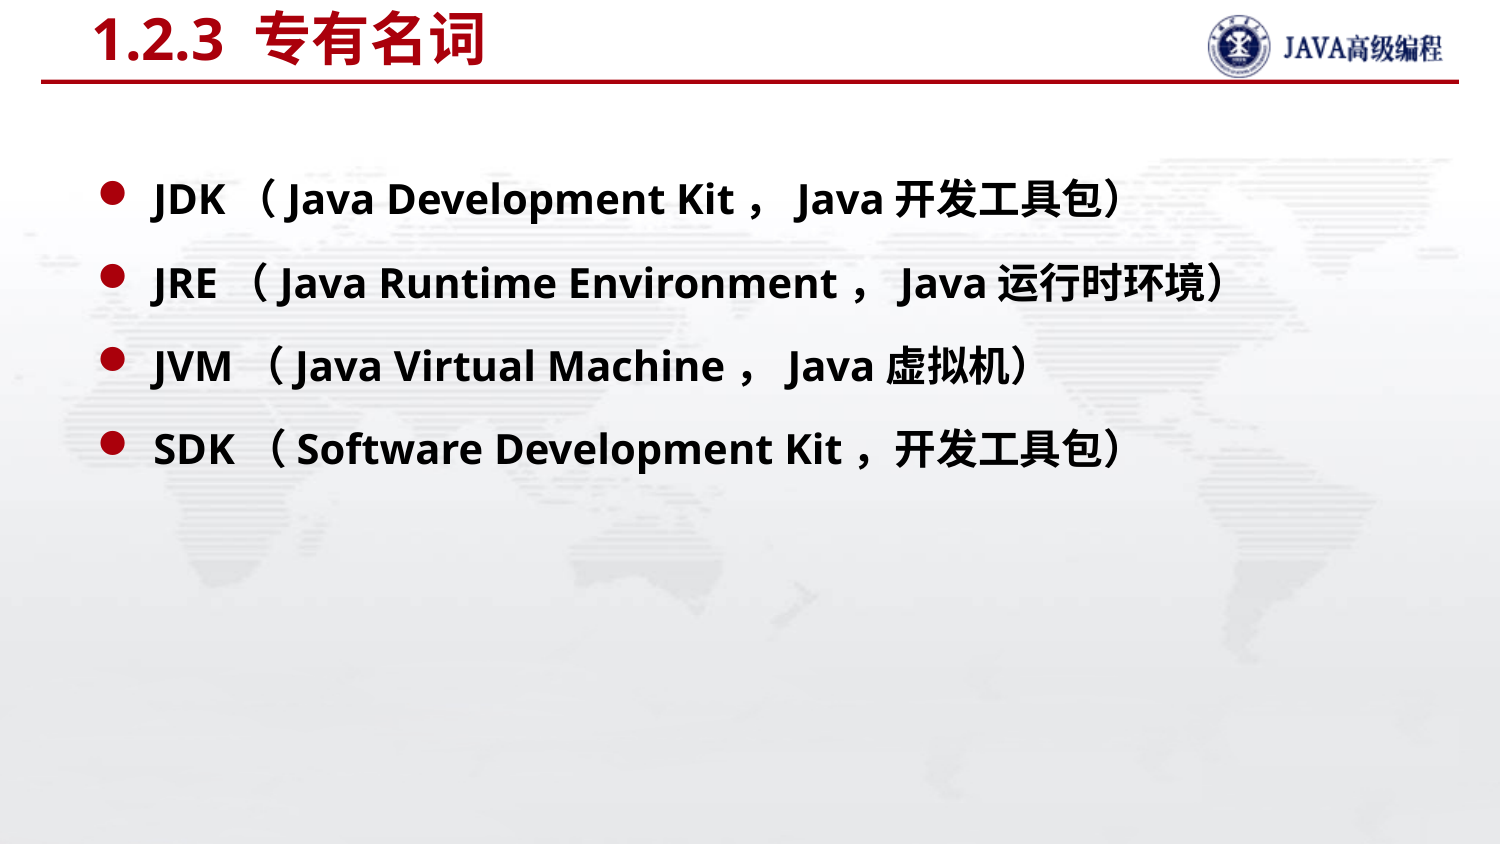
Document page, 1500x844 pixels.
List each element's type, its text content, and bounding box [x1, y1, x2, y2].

title 1.2.3 专有名词 [76, 2, 873, 71]
picture [0, 0, 1500, 844]
list JDK（Java Development Kit，Java开发工具包） JRE（Java Runtime Environment，Java运行时环境） JVM（Java Virtual Machine，Java虚拟机） SDK（Software Development Kit，开发工具包） [81, 140, 1429, 757]
